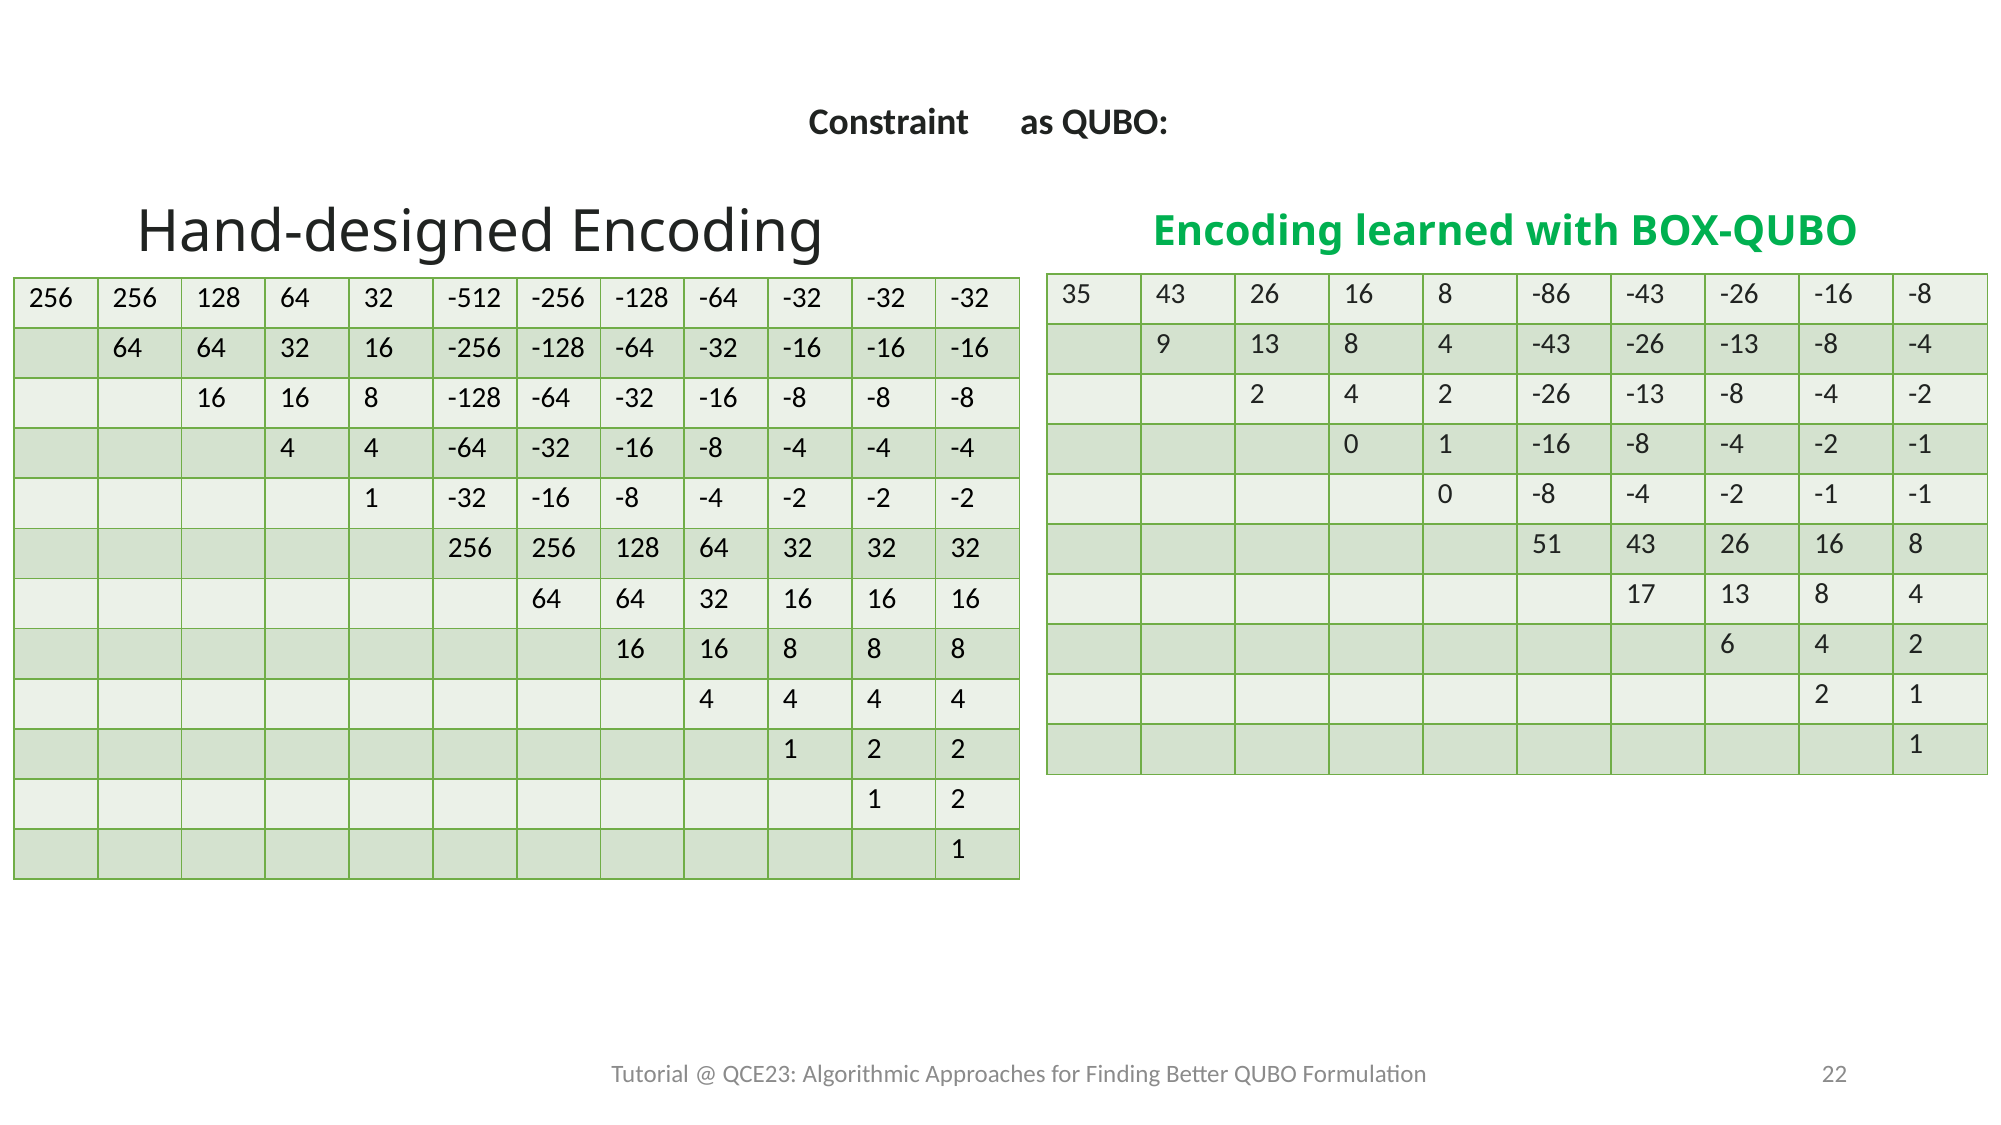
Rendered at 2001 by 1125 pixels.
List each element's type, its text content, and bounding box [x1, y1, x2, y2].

table_cell -2 [936, 479, 1019, 528]
table_cell 13 [1236, 325, 1328, 373]
table_cell -64 [434, 429, 516, 477]
table_cell 9 [1142, 325, 1234, 373]
table_cell 16 [769, 579, 851, 628]
table_cell [15, 780, 97, 828]
table_cell -16 [936, 329, 1019, 377]
table_cell -26 [1612, 325, 1704, 373]
table_cell [434, 579, 516, 628]
table_cell [1424, 725, 1516, 774]
table_cell [99, 479, 181, 528]
table_cell 16 [601, 629, 683, 678]
table_cell [1048, 575, 1140, 623]
table_cell -4 [1612, 475, 1704, 523]
table_cell -43 [1518, 325, 1610, 373]
table_cell -4 [1800, 375, 1892, 423]
table_cell [1330, 675, 1422, 723]
table_cell [1330, 525, 1422, 573]
table_header -128 [601, 279, 683, 327]
table_cell [350, 529, 432, 578]
table_cell 0 [1424, 475, 1516, 523]
table_cell [1236, 425, 1328, 473]
table_cell [266, 579, 348, 628]
table_cell 17 [1612, 575, 1704, 623]
table_cell 2 [1894, 625, 1987, 673]
table_cell [99, 629, 181, 678]
table_cell [350, 629, 432, 678]
table_header 64 [266, 279, 348, 327]
table_cell [350, 780, 432, 828]
table_cell [1612, 625, 1704, 673]
table_cell 16 [182, 379, 264, 427]
table_cell -2 [1894, 375, 1987, 423]
table_cell 0 [1330, 425, 1422, 473]
table_cell [1236, 675, 1328, 723]
table_header 16 [1330, 275, 1422, 323]
table_header 8 [1424, 275, 1516, 323]
table_cell [1518, 575, 1610, 623]
table_cell [1048, 625, 1140, 673]
table_cell [434, 629, 516, 678]
table_cell 8 [853, 629, 935, 678]
table_cell 32 [266, 329, 348, 377]
table_cell [15, 579, 97, 628]
table_cell [1048, 675, 1140, 723]
table_cell [1236, 575, 1328, 623]
table_header -86 [1518, 275, 1610, 323]
table_cell [15, 329, 97, 377]
table_cell 16 [350, 329, 432, 377]
table_cell [182, 830, 264, 878]
table_cell [1330, 575, 1422, 623]
table_cell [769, 780, 851, 828]
table_cell 43 [1612, 525, 1704, 573]
table_cell -64 [518, 379, 600, 427]
table_cell [350, 830, 432, 878]
table_cell [1424, 625, 1516, 673]
table_cell 1 [769, 730, 851, 778]
table_header 35 [1048, 275, 1140, 323]
table_cell 1 [1894, 725, 1987, 774]
table_cell [601, 780, 683, 828]
table_cell [99, 429, 181, 477]
table_cell 4 [266, 429, 348, 477]
table_cell 2 [1800, 675, 1892, 723]
table_cell 2 [853, 730, 935, 778]
table_cell [685, 730, 767, 778]
table_cell [1142, 625, 1234, 673]
table_cell 4 [1330, 375, 1422, 423]
table_cell [99, 379, 181, 427]
table_cell -8 [1612, 425, 1704, 473]
table_cell -32 [685, 329, 767, 377]
table_cell [518, 830, 600, 878]
table_header -32 [936, 279, 1019, 327]
table_header -16 [1800, 275, 1892, 323]
table_cell [1800, 725, 1892, 774]
table_cell 16 [1800, 525, 1892, 573]
table_cell 128 [601, 529, 683, 578]
table_cell [182, 429, 264, 477]
table_cell [99, 830, 181, 878]
table_cell 4 [685, 680, 767, 728]
table_cell -16 [853, 329, 935, 377]
table_cell [182, 780, 264, 828]
table_cell [1236, 625, 1328, 673]
table_cell [350, 680, 432, 728]
table_cell 51 [1518, 525, 1610, 573]
table_cell [853, 830, 935, 878]
table_cell 1 [936, 830, 1019, 878]
table_header -32 [769, 279, 851, 327]
table_cell -13 [1612, 375, 1704, 423]
text_box [132, 157, 1858, 872]
table_cell [1424, 525, 1516, 573]
table_cell 4 [1800, 625, 1892, 673]
table_cell -2 [1800, 425, 1892, 473]
table_cell [350, 579, 432, 628]
table_cell -16 [1518, 425, 1610, 473]
table_cell -16 [601, 429, 683, 477]
table_cell [266, 830, 348, 878]
table_header -512 [434, 279, 516, 327]
table_cell [1142, 375, 1234, 423]
table_cell [1518, 675, 1610, 723]
table_cell -128 [518, 329, 600, 377]
table_cell [434, 780, 516, 828]
table_cell 13 [1706, 575, 1798, 623]
table_cell [266, 629, 348, 678]
table_cell [601, 680, 683, 728]
table_cell -8 [936, 379, 1019, 427]
table_cell 32 [685, 579, 767, 628]
table_cell -128 [434, 379, 516, 427]
table_cell 2 [1424, 375, 1516, 423]
text_box Hand-designed Encoding [121, 185, 840, 271]
table_cell 256 [518, 529, 600, 578]
table_cell [266, 479, 348, 528]
table_cell -4 [685, 479, 767, 528]
table_cell [601, 830, 683, 878]
table_cell [15, 479, 97, 528]
table_cell -16 [685, 379, 767, 427]
table_cell [1048, 725, 1140, 774]
table_cell 4 [769, 680, 851, 728]
table_cell 1 [1894, 675, 1987, 723]
table_cell -8 [685, 429, 767, 477]
table_cell [99, 680, 181, 728]
table_cell [182, 730, 264, 778]
table_cell [434, 830, 516, 878]
table_cell [1142, 525, 1234, 573]
table_cell -1 [1894, 475, 1987, 523]
table_cell 2 [1236, 375, 1328, 423]
table_cell [1048, 525, 1140, 573]
table_header -256 [518, 279, 600, 327]
table_cell 6 [1706, 625, 1798, 673]
table_cell [99, 730, 181, 778]
table_cell [1330, 725, 1422, 774]
table_cell -32 [518, 429, 600, 477]
table_cell [518, 629, 600, 678]
table_cell 2 [936, 780, 1019, 828]
footer Tutorial @ QCE23: Algorithmic Approaches for Finding Better QUBO Formulation [548, 1042, 1492, 1103]
table_cell -8 [1518, 475, 1610, 523]
table_header -43 [1612, 275, 1704, 323]
table_cell -32 [434, 479, 516, 528]
table_cell [1518, 625, 1610, 673]
table_cell [1142, 725, 1234, 774]
table_cell [15, 629, 97, 678]
table_cell [15, 379, 97, 427]
table_cell [99, 780, 181, 828]
table_cell [266, 529, 348, 578]
table_cell [99, 579, 181, 628]
table_cell 64 [99, 329, 181, 377]
table_cell [1236, 525, 1328, 573]
table_cell 1 [853, 780, 935, 828]
table_cell [769, 830, 851, 878]
table_cell 2 [936, 730, 1019, 778]
table_cell [350, 730, 432, 778]
table_cell -8 [769, 379, 851, 427]
table_cell [1048, 375, 1140, 423]
table_cell 8 [936, 629, 1019, 678]
table_cell [1048, 475, 1140, 523]
table_cell [1330, 625, 1422, 673]
table_cell [601, 730, 683, 778]
table_cell 1 [1424, 425, 1516, 473]
text_box Encoding learned with BOX-QUBO [1137, 196, 2000, 262]
table_cell 64 [685, 529, 767, 578]
table_cell [685, 780, 767, 828]
table_cell 32 [769, 529, 851, 578]
table_cell -2 [769, 479, 851, 528]
table_header -64 [685, 279, 767, 327]
table_cell [182, 479, 264, 528]
table_header 26 [1236, 275, 1328, 323]
table_cell [182, 629, 264, 678]
table_cell [1424, 675, 1516, 723]
table_cell 16 [936, 579, 1019, 628]
table_cell -4 [769, 429, 851, 477]
table_cell [1706, 725, 1798, 774]
table_cell [1236, 475, 1328, 523]
table_cell 8 [350, 379, 432, 427]
table_cell [1048, 425, 1140, 473]
table_cell 32 [936, 529, 1019, 578]
table_cell [1142, 675, 1234, 723]
table_cell 4 [1894, 575, 1987, 623]
table_cell [1706, 675, 1798, 723]
table_cell -1 [1800, 475, 1892, 523]
table_cell 8 [1894, 525, 1987, 573]
table_cell [1142, 575, 1234, 623]
table_cell [266, 730, 348, 778]
table_cell [685, 830, 767, 878]
table_cell 64 [601, 579, 683, 628]
table_cell -16 [769, 329, 851, 377]
table_cell [1142, 475, 1234, 523]
table_cell [434, 680, 516, 728]
table_cell [1330, 475, 1422, 523]
table_cell 256 [434, 529, 516, 578]
table_cell 16 [853, 579, 935, 628]
table_header -32 [853, 279, 935, 327]
table_cell [266, 780, 348, 828]
table_cell [434, 730, 516, 778]
table_cell -16 [518, 479, 600, 528]
table_cell -13 [1706, 325, 1798, 373]
table_cell -8 [601, 479, 683, 528]
slide_number 22 [1492, 1042, 1863, 1103]
table_cell -26 [1518, 375, 1610, 423]
table_cell 16 [266, 379, 348, 427]
table_cell 4 [853, 680, 935, 728]
table_header 128 [182, 279, 264, 327]
table_cell [1518, 725, 1610, 774]
table_cell [1048, 325, 1140, 373]
table_cell 4 [1424, 325, 1516, 373]
table_cell [1142, 425, 1234, 473]
table_cell [15, 680, 97, 728]
table_cell 8 [1800, 575, 1892, 623]
table_cell -4 [1706, 425, 1798, 473]
table_cell [15, 429, 97, 477]
table_header 43 [1142, 275, 1234, 323]
table_cell [99, 529, 181, 578]
table_cell 4 [936, 680, 1019, 728]
table_header 32 [350, 279, 432, 327]
table_cell [182, 579, 264, 628]
table_cell [1612, 725, 1704, 774]
table_cell [1424, 575, 1516, 623]
table_cell [15, 830, 97, 878]
table_cell -8 [853, 379, 935, 427]
table_cell [266, 680, 348, 728]
table_cell 64 [182, 329, 264, 377]
table_cell [518, 680, 600, 728]
table_cell 32 [853, 529, 935, 578]
table_cell [518, 780, 600, 828]
table_cell [15, 529, 97, 578]
table_cell -256 [434, 329, 516, 377]
table_cell [182, 680, 264, 728]
table_cell -64 [601, 329, 683, 377]
table_cell -2 [1706, 475, 1798, 523]
table_header -8 [1894, 275, 1987, 323]
table_header -26 [1706, 275, 1798, 323]
table_cell -2 [853, 479, 935, 528]
table_cell [182, 529, 264, 578]
table_cell 4 [350, 429, 432, 477]
table_cell [15, 730, 97, 778]
table_cell -1 [1894, 425, 1987, 473]
table_cell 1 [350, 479, 432, 528]
table_cell [1612, 675, 1704, 723]
table_cell 26 [1706, 525, 1798, 573]
table_cell 8 [1330, 325, 1422, 373]
table_header 256 [15, 279, 97, 327]
table_cell [518, 730, 600, 778]
table_cell -8 [1706, 375, 1798, 423]
table_cell -8 [1800, 325, 1892, 373]
table_cell 16 [685, 629, 767, 678]
table_header 256 [99, 279, 181, 327]
table_cell -32 [601, 379, 683, 427]
table_cell 64 [518, 579, 600, 628]
table_cell -4 [853, 429, 935, 477]
table_cell 8 [769, 629, 851, 678]
table_cell -4 [1894, 325, 1987, 373]
table_cell -4 [936, 429, 1019, 477]
table_cell [1236, 725, 1328, 774]
